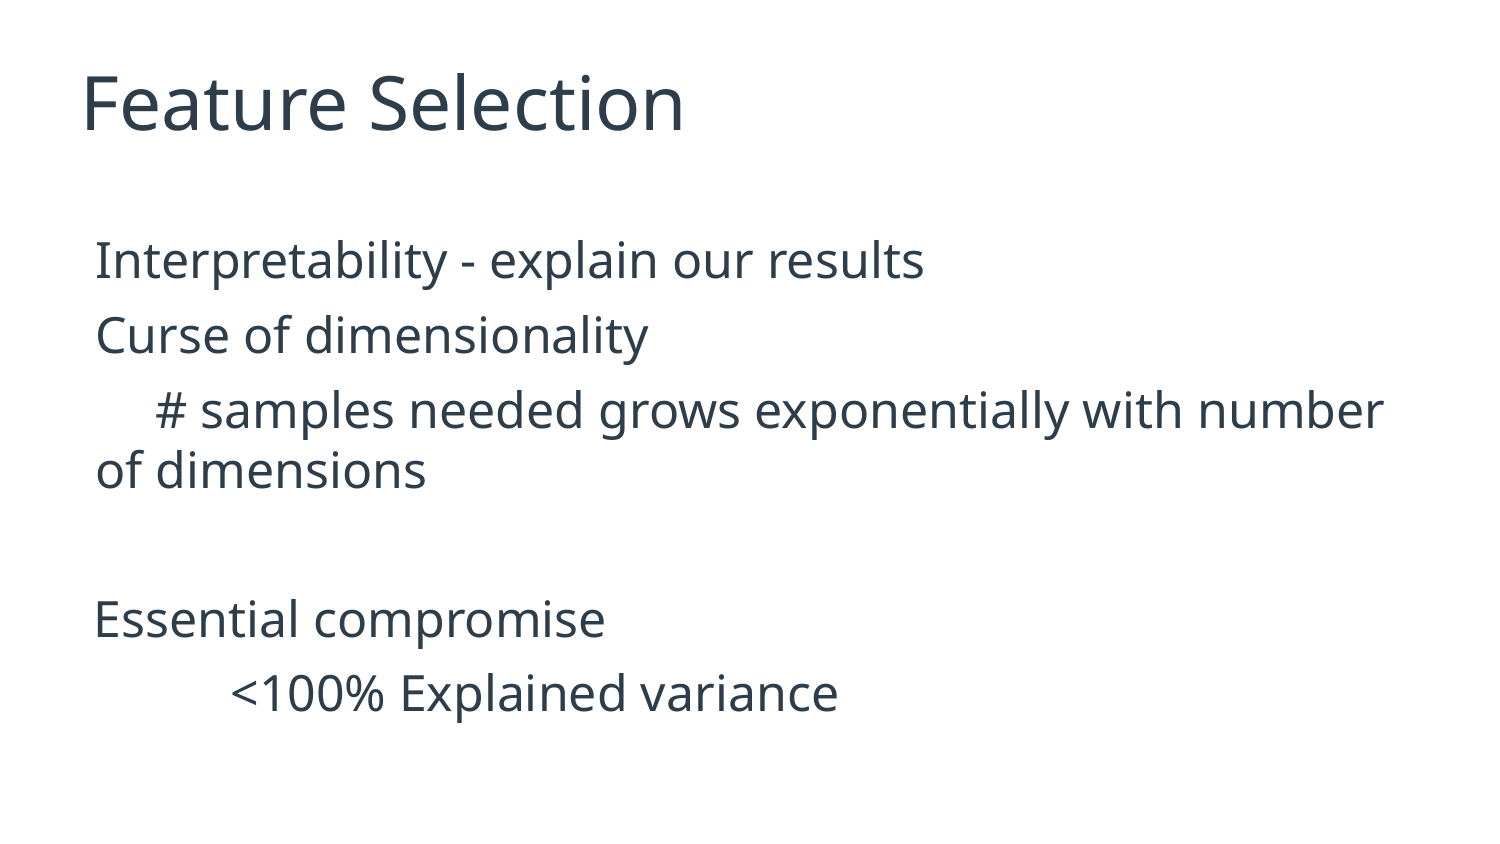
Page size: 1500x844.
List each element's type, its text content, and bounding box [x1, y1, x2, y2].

list Interpretability - explain our results Curse of dimensionality # samples needed grows exponentially with number of dimensions Essential compromise <100% Explained variance [75, 200, 1425, 750]
title Feature Selection [75, 50, 1425, 148]
